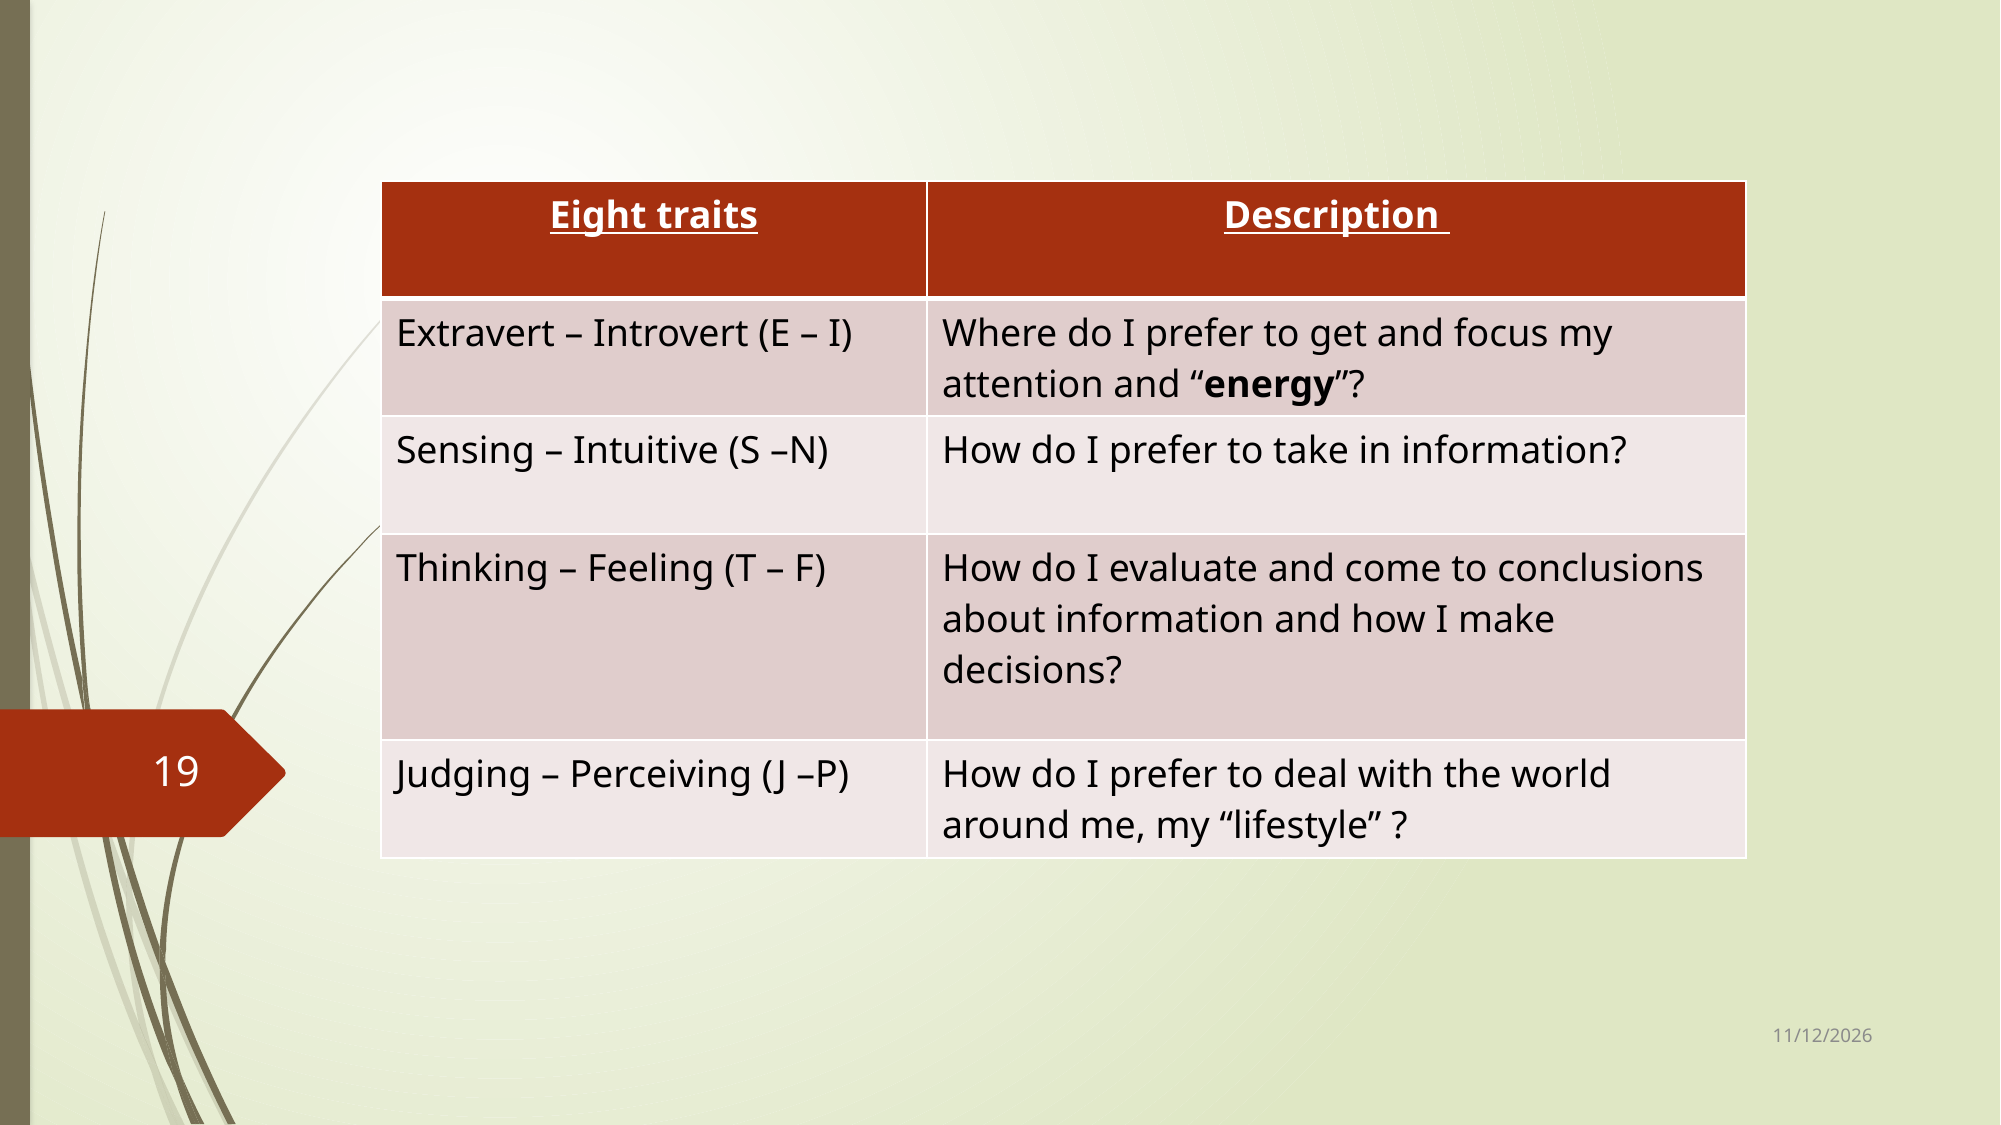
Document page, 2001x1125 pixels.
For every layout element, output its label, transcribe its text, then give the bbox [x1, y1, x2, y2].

table_header Eight traits [382, 182, 926, 296]
slide_number 19 [87, 743, 216, 803]
table_header Description [928, 182, 1745, 296]
table_cell How do I prefer to deal with the world around me, my “lifestyle” ? [928, 741, 1745, 857]
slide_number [1699, 1005, 1888, 1067]
table_cell Where do I prefer to get and focus my attention and “energy”? [928, 301, 1745, 415]
table_cell Thinking – Feeling (T – F) [382, 535, 926, 739]
table_cell Judging – Perceiving (J –P) [382, 741, 926, 857]
table_cell Extravert – Introvert (E – I) [382, 301, 926, 415]
table_cell Sensing – Intuitive (S –N) [382, 417, 926, 533]
table_cell How do I evaluate and come to conclusions about information and how I make decisions? [928, 535, 1745, 739]
table_cell How do I prefer to take in information? [928, 417, 1745, 533]
